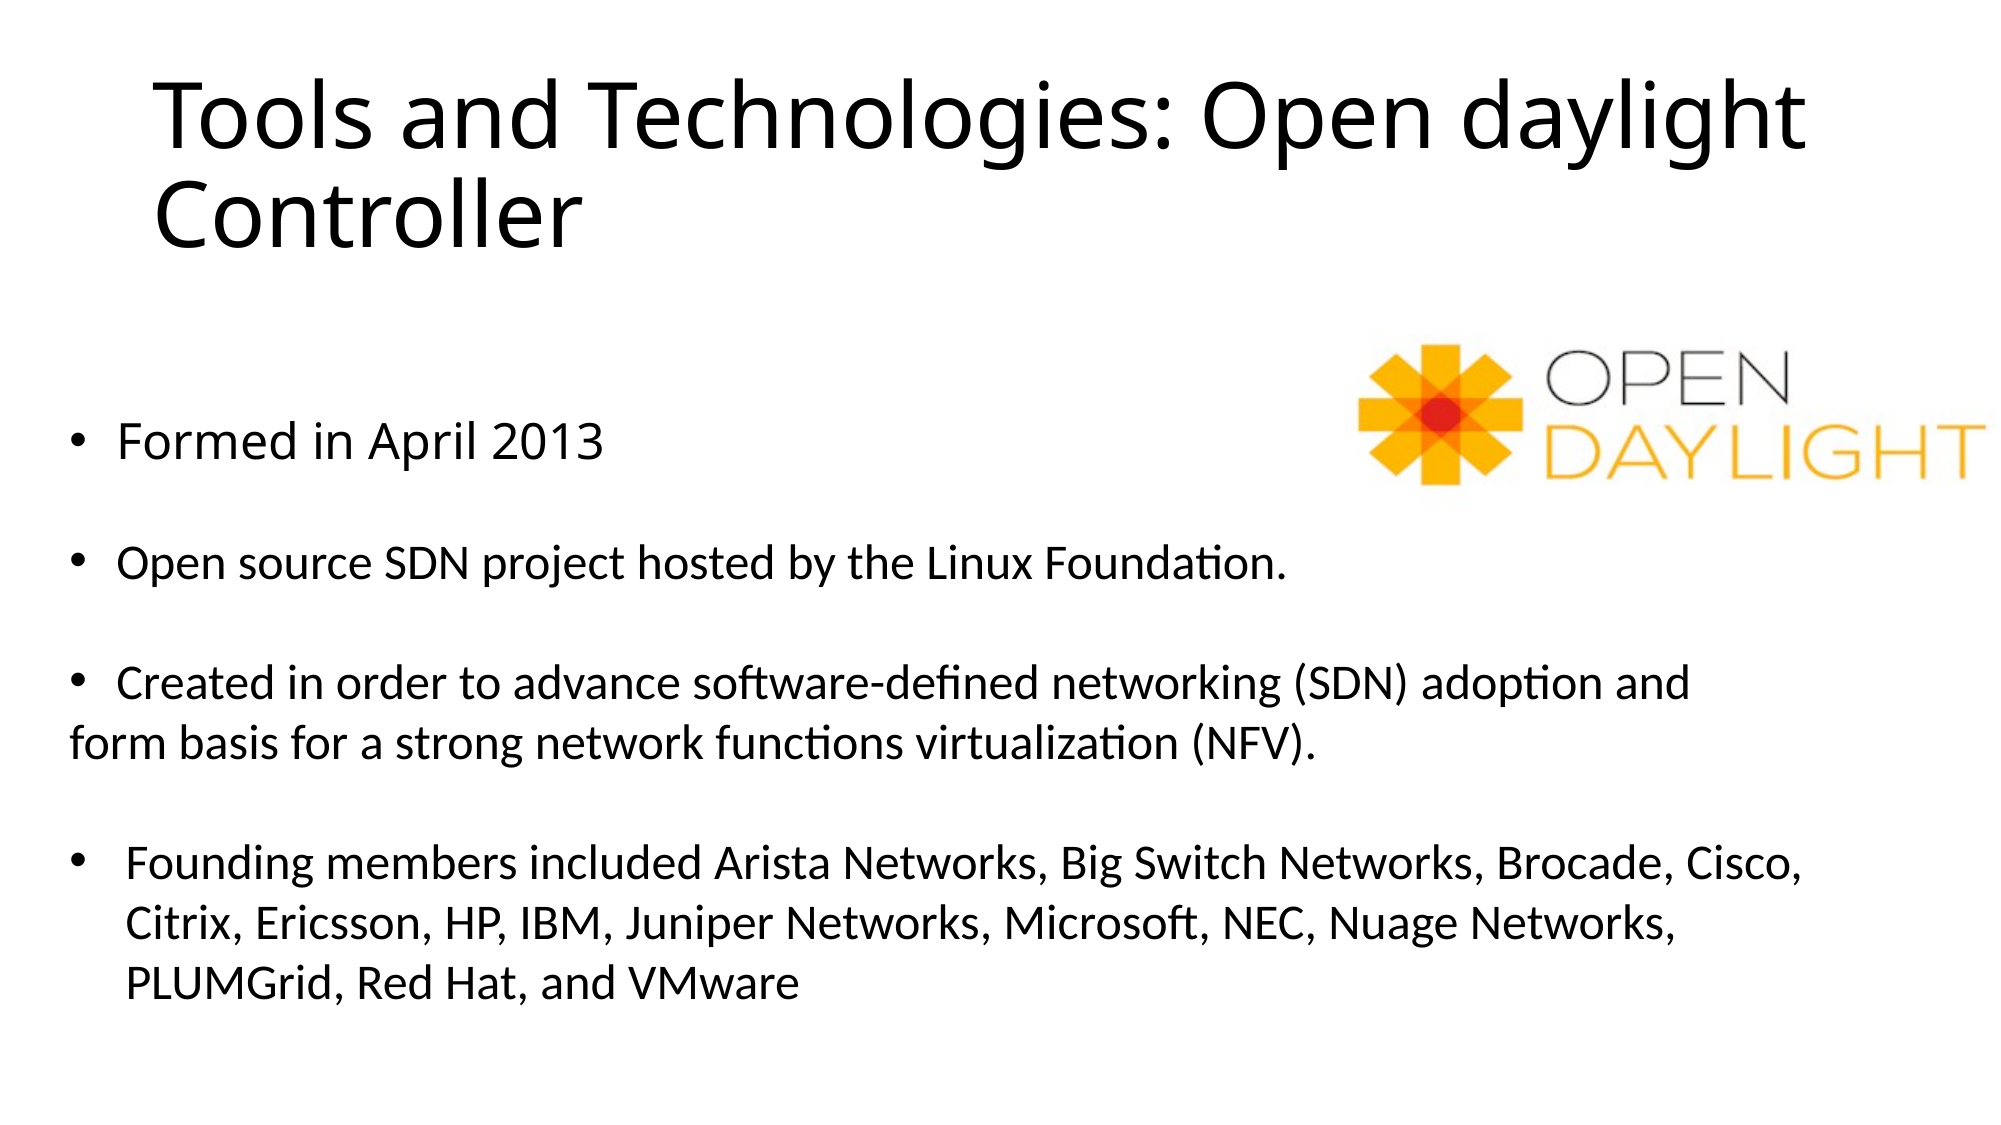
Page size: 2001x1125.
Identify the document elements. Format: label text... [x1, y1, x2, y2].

picture [1345, 209, 2000, 644]
title Tools and Technologies: Open daylight Controller [137, 59, 1863, 278]
text_box Formed in April 2013 Open source SDN project hosted by the Linux Foundation. Created in order to advance software-defined networking (SDN) adoption and form basis for a strong network functions virtualization (NFV). Founding members included Arista Networks, Big Switch Networks, Brocade, Cisco, Citrix, Ericsson, HP, IBM, Juniper Networks, Microsoft, NEC, Nuage Networks, PLUMGrid, Red Hat, and VMware [54, 401, 1879, 1017]
